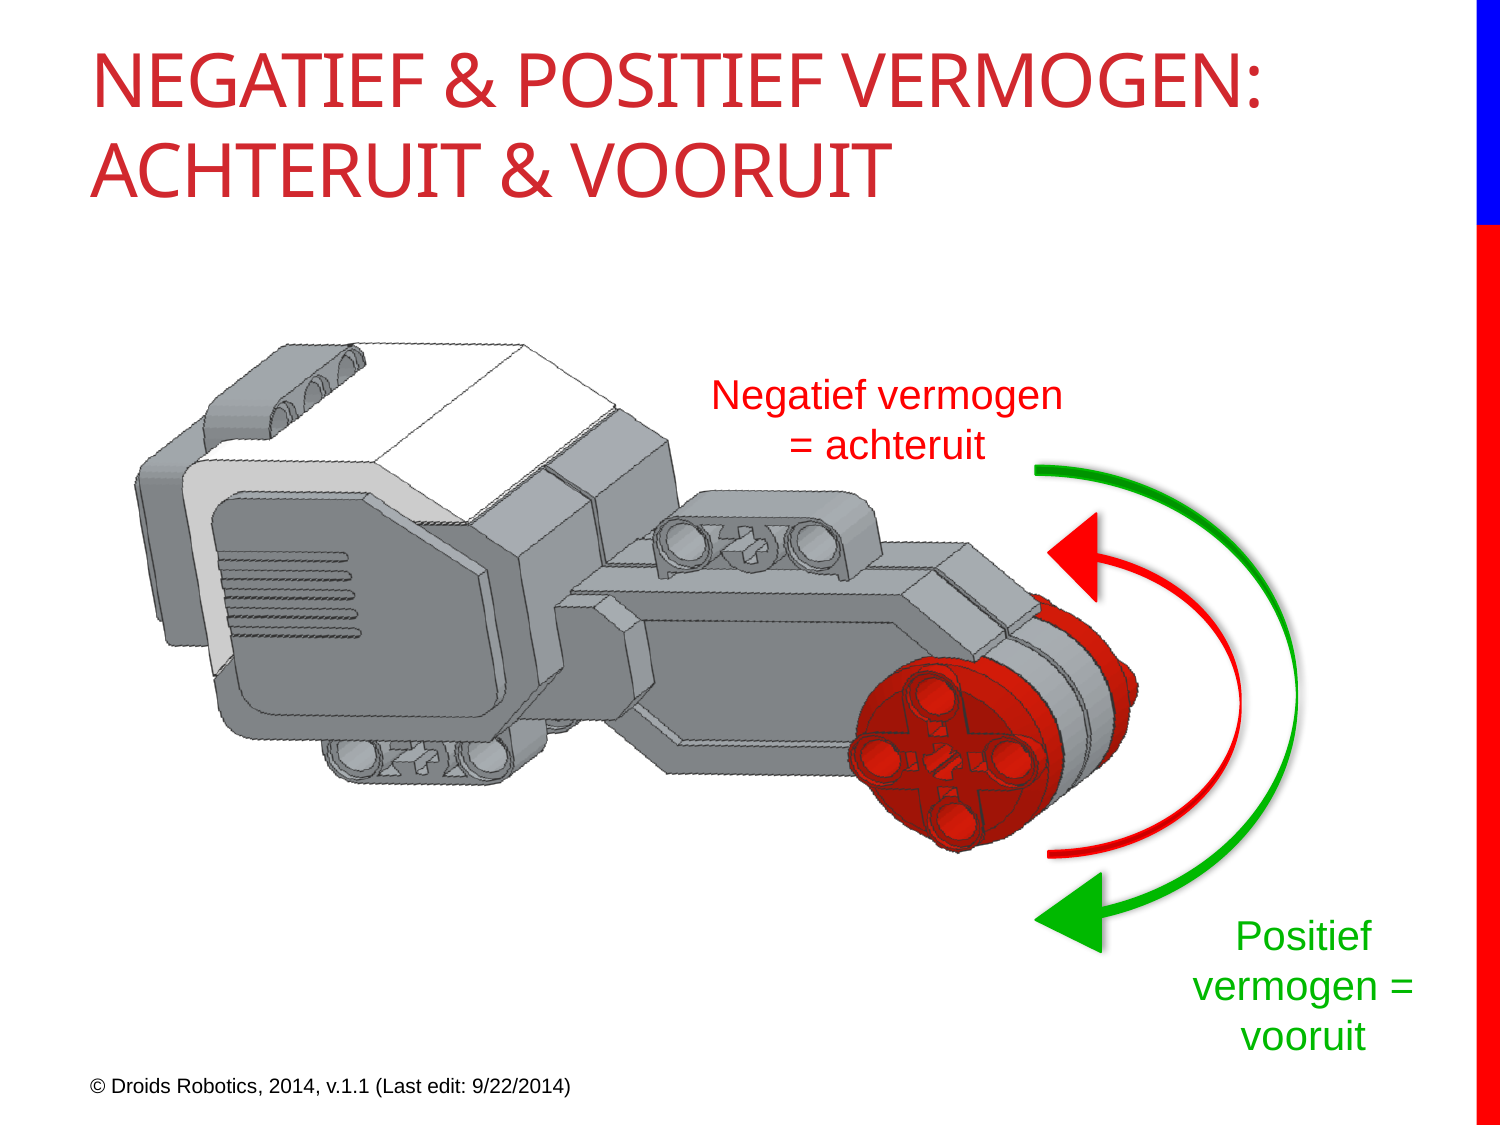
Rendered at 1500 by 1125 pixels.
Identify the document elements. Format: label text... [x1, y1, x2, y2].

picture [115, 213, 1161, 978]
footer © Droids Robotics, 2014, v.1.1 (Last edit: 9/22/2014) [75, 1065, 638, 1112]
text_box [1127, 561, 1242, 846]
text_box Positief vermogen = vooruit [1148, 901, 1459, 1066]
text_box [1034, 478, 1299, 954]
title NEGATIEf & POSITIEf vermogen: achteruit & vooruit [75, 25, 1428, 250]
